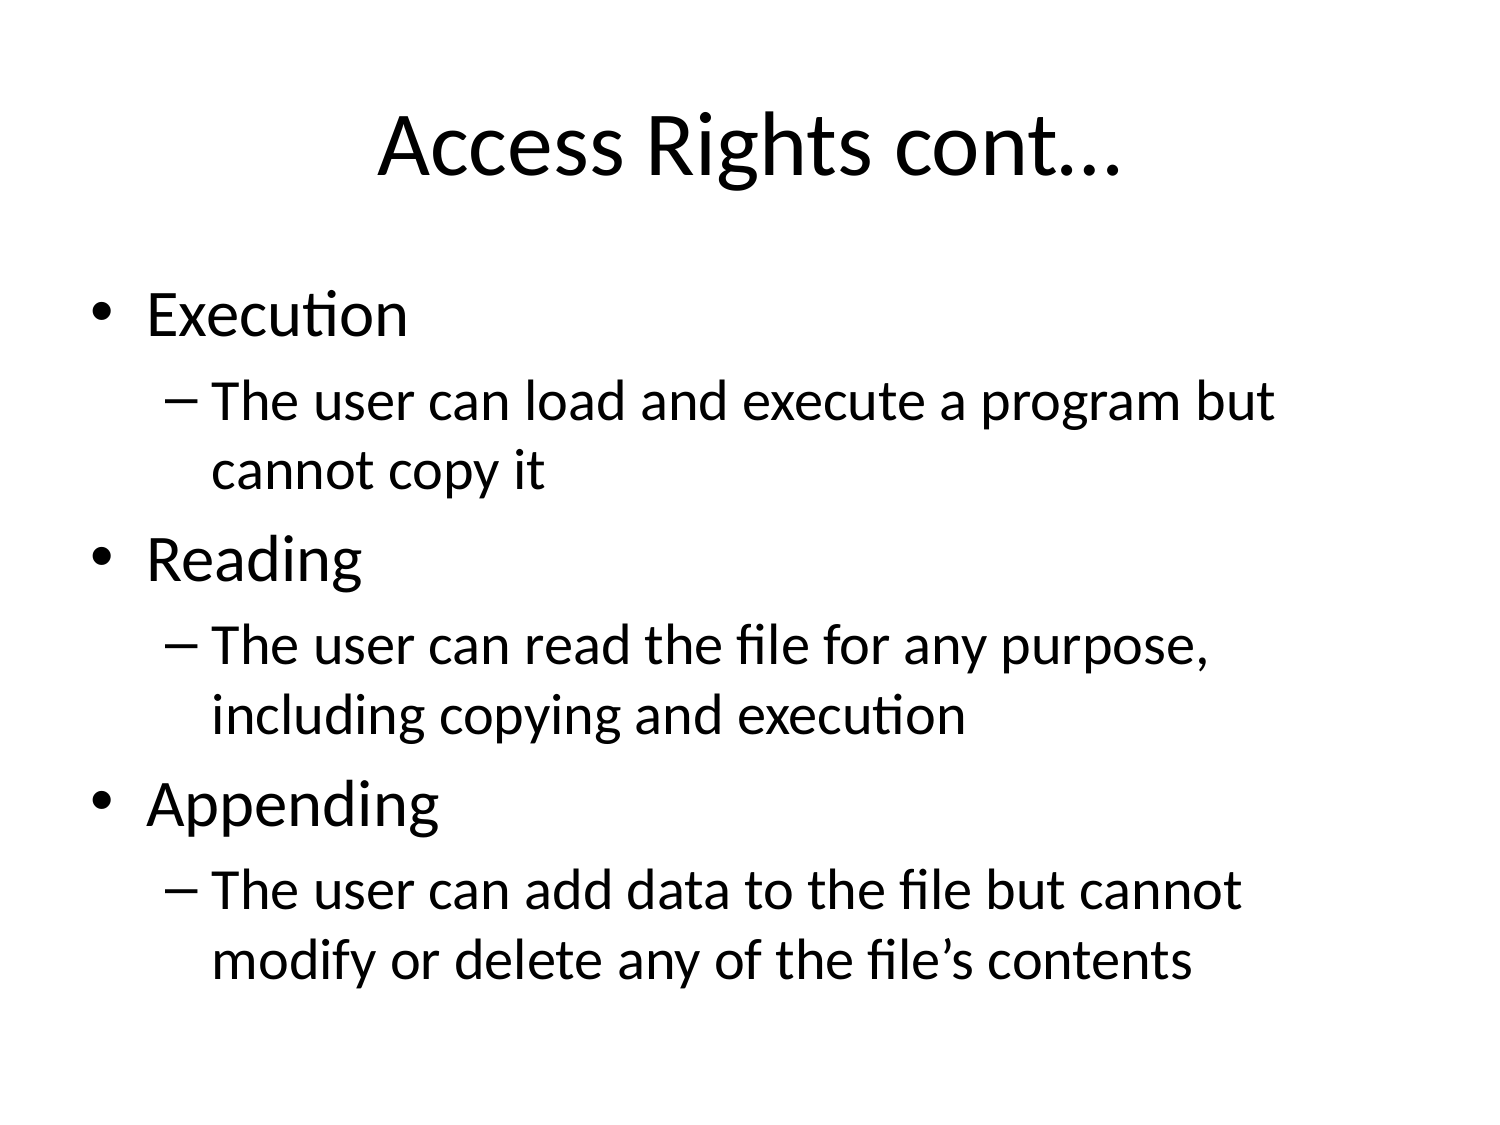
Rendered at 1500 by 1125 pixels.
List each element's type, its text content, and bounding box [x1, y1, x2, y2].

title Access Rights cont… [75, 45, 1425, 233]
list Execution The user can load and execute a program but cannot copy it Reading The user can read the file for any purpose, including copying and execution Appending The user can add data to the file but cannot modify or delete any of the file’s contents [75, 262, 1425, 1005]
